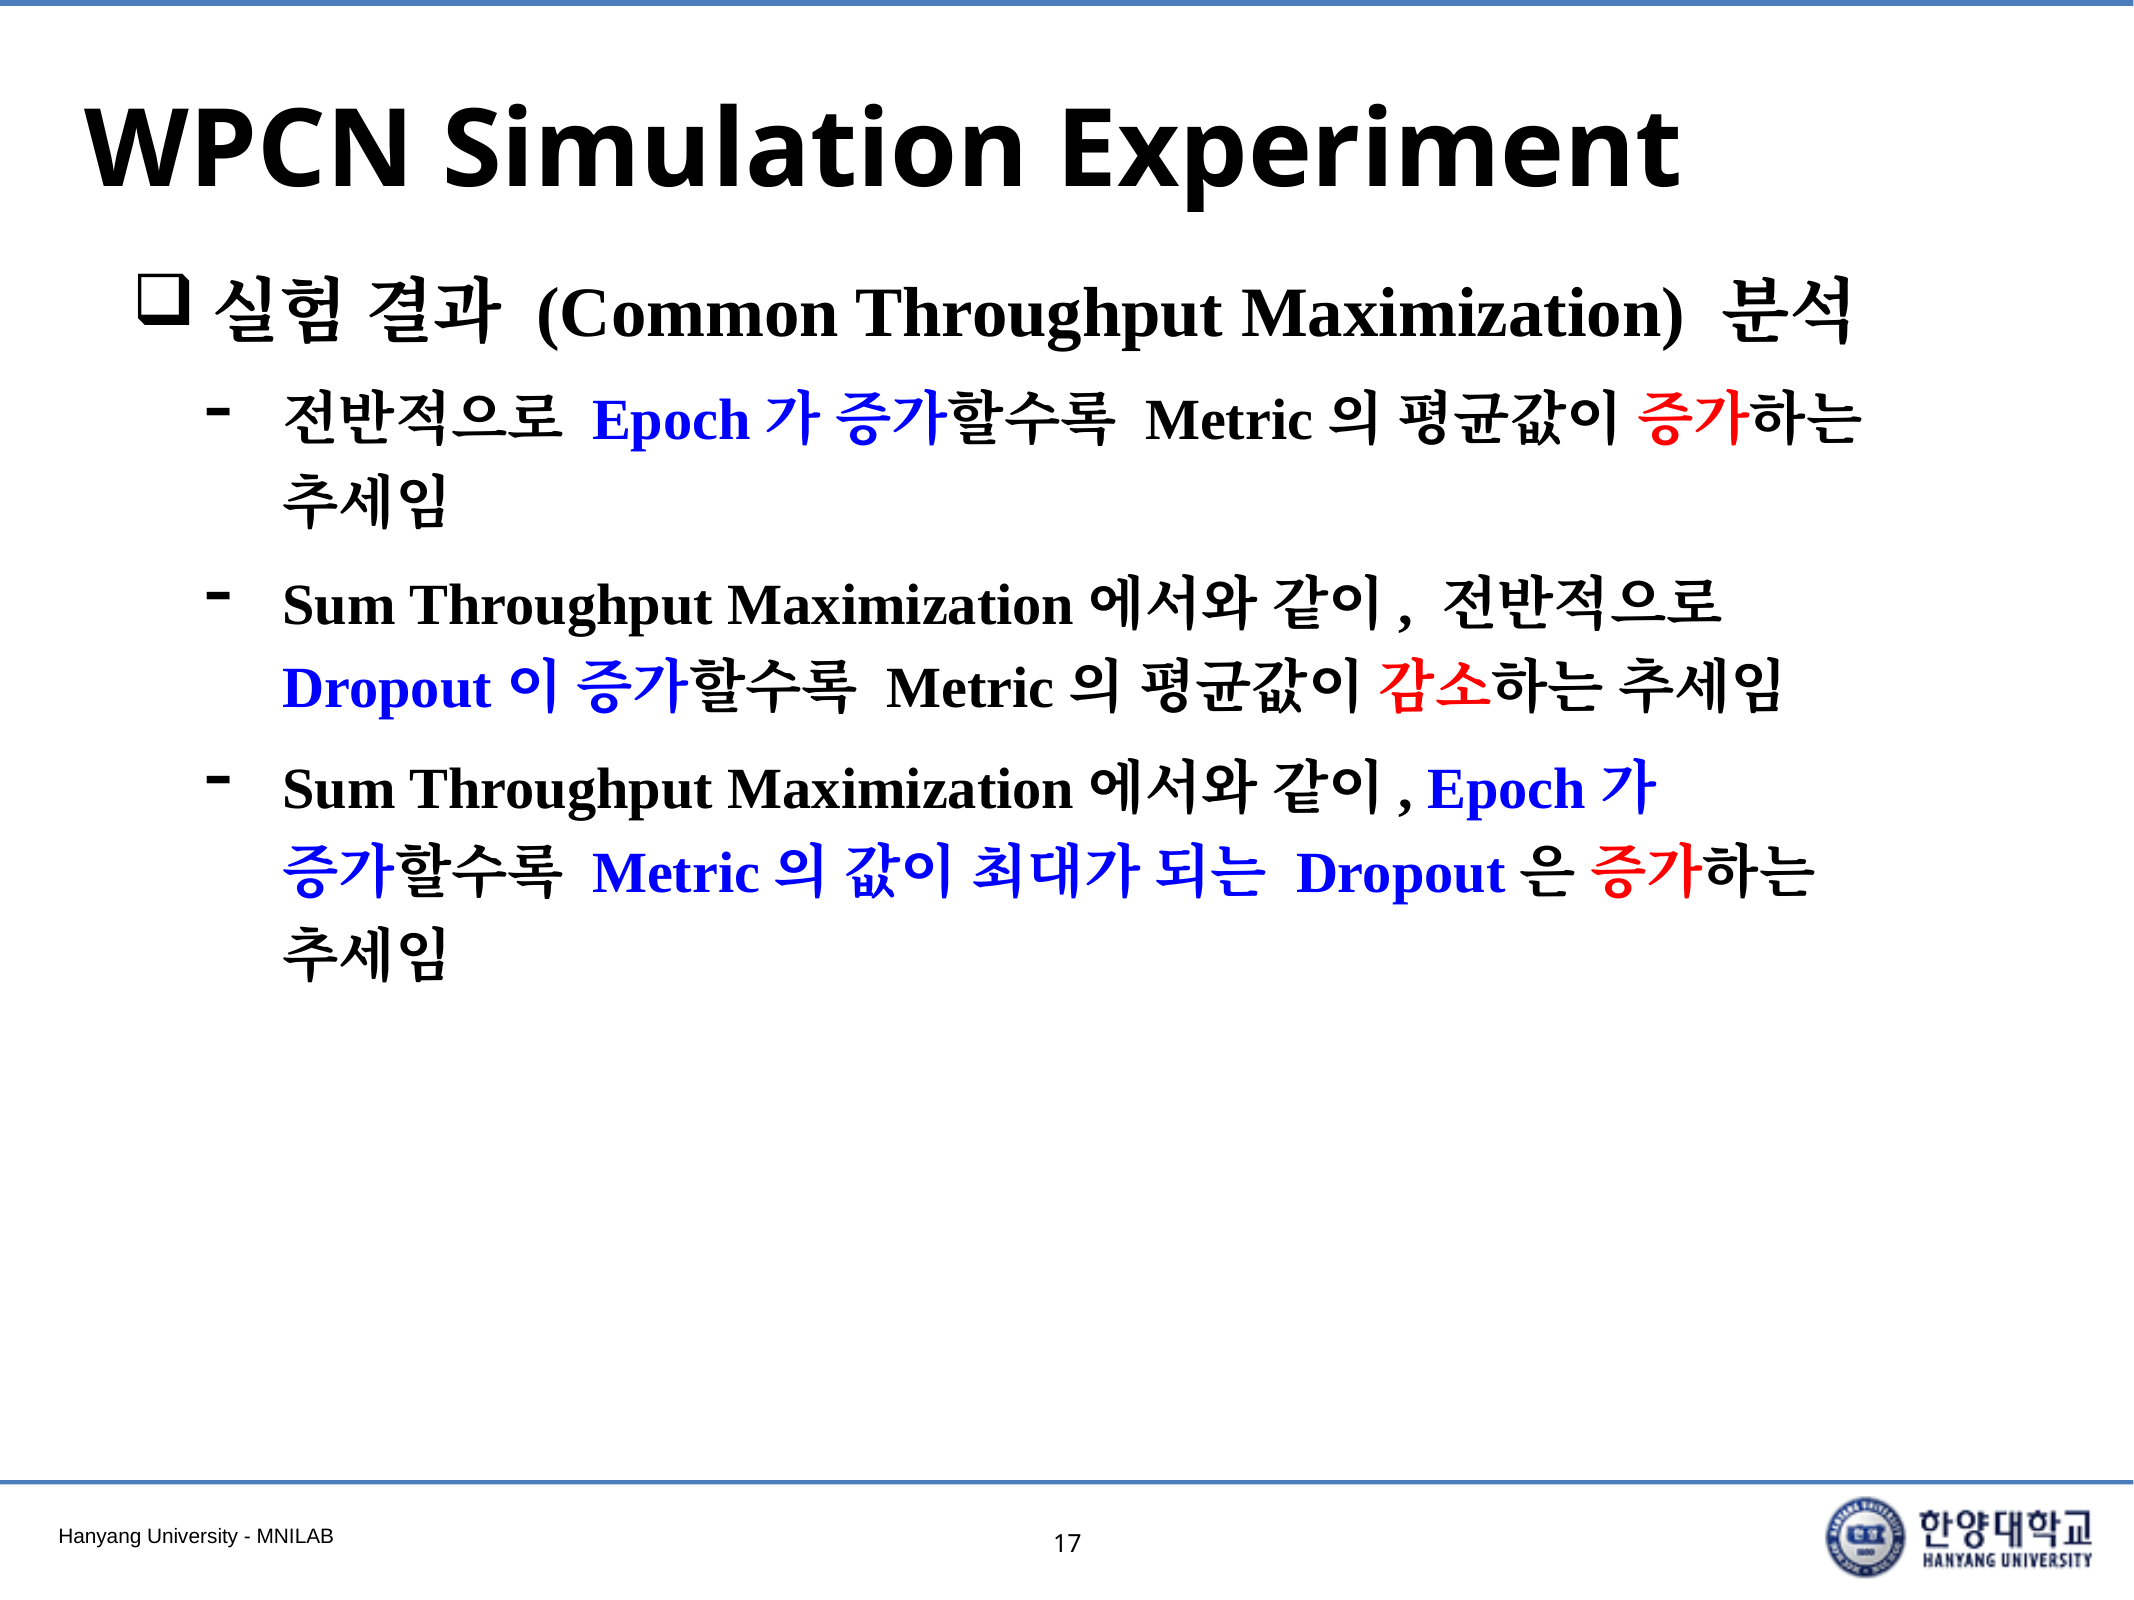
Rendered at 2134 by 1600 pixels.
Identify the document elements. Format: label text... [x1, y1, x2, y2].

list 실험 결과 (Common Throughput Maximization) 분석 전반적으로 Epoch가 증가할수록 Metric의 평균값이 증가하는 추세임 Sum Throughput Maximization에서와 같이, 전반적으로 Dropout이 증가할수록 Metric의 평균값이 감소하는 추세임 Sum Throughput Maximization에서와 같이, Epoch가 증가할수록 Metric의 값이 최대가 되는 Dropout은 증가하는 추세임 [123, 240, 1942, 1085]
picture [1797, 1495, 2128, 1581]
title WPCN Simulation Experiment [75, 41, 2058, 245]
slide_number 17 [1037, 1518, 1098, 1567]
